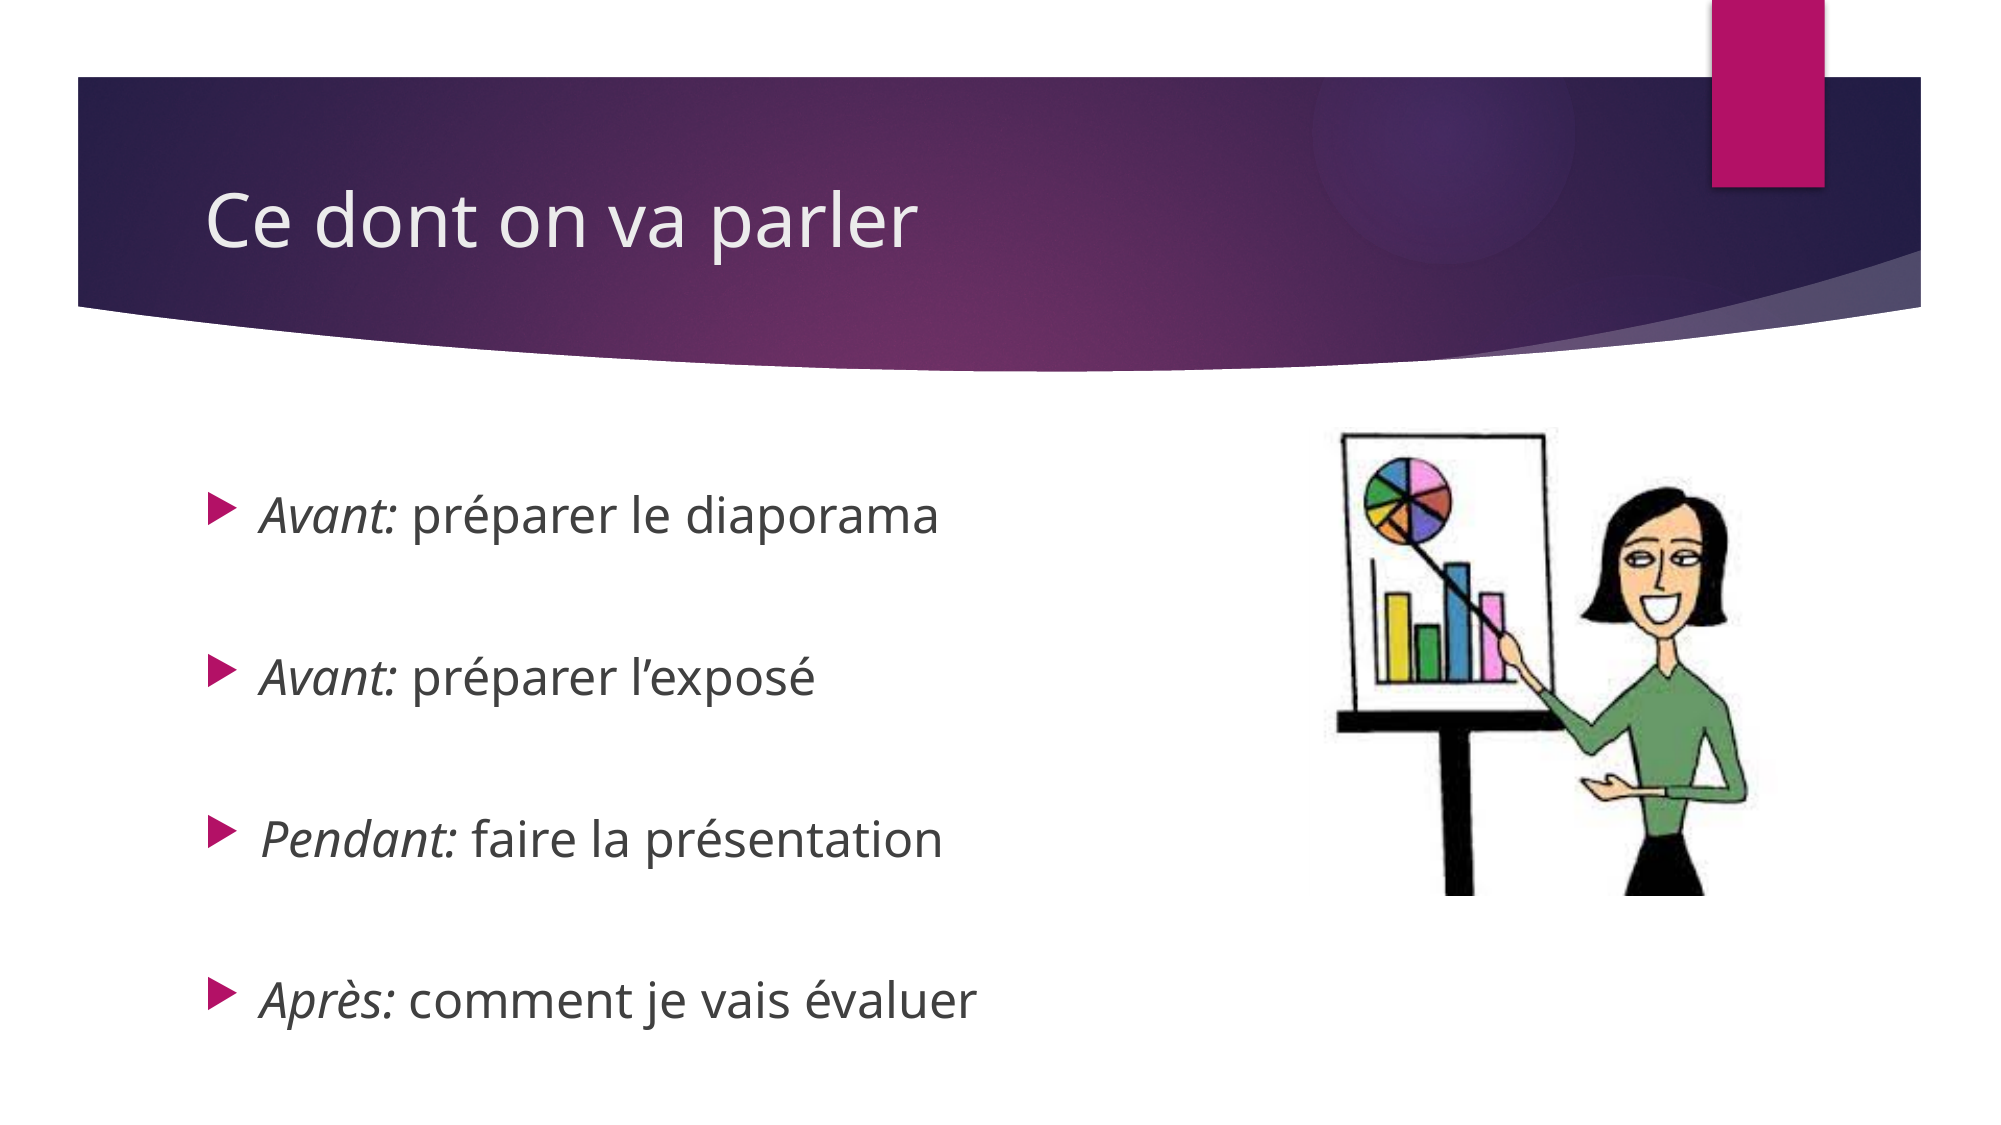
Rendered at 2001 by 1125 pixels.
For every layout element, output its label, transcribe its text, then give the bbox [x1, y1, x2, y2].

list Avant: préparer le diaporama Avant: préparer l’exposé Pendant: faire la présentation Après: comment je vais évaluer [189, 476, 1195, 1037]
picture [1308, 426, 1778, 897]
title Ce dont on va parler [189, 159, 1627, 276]
